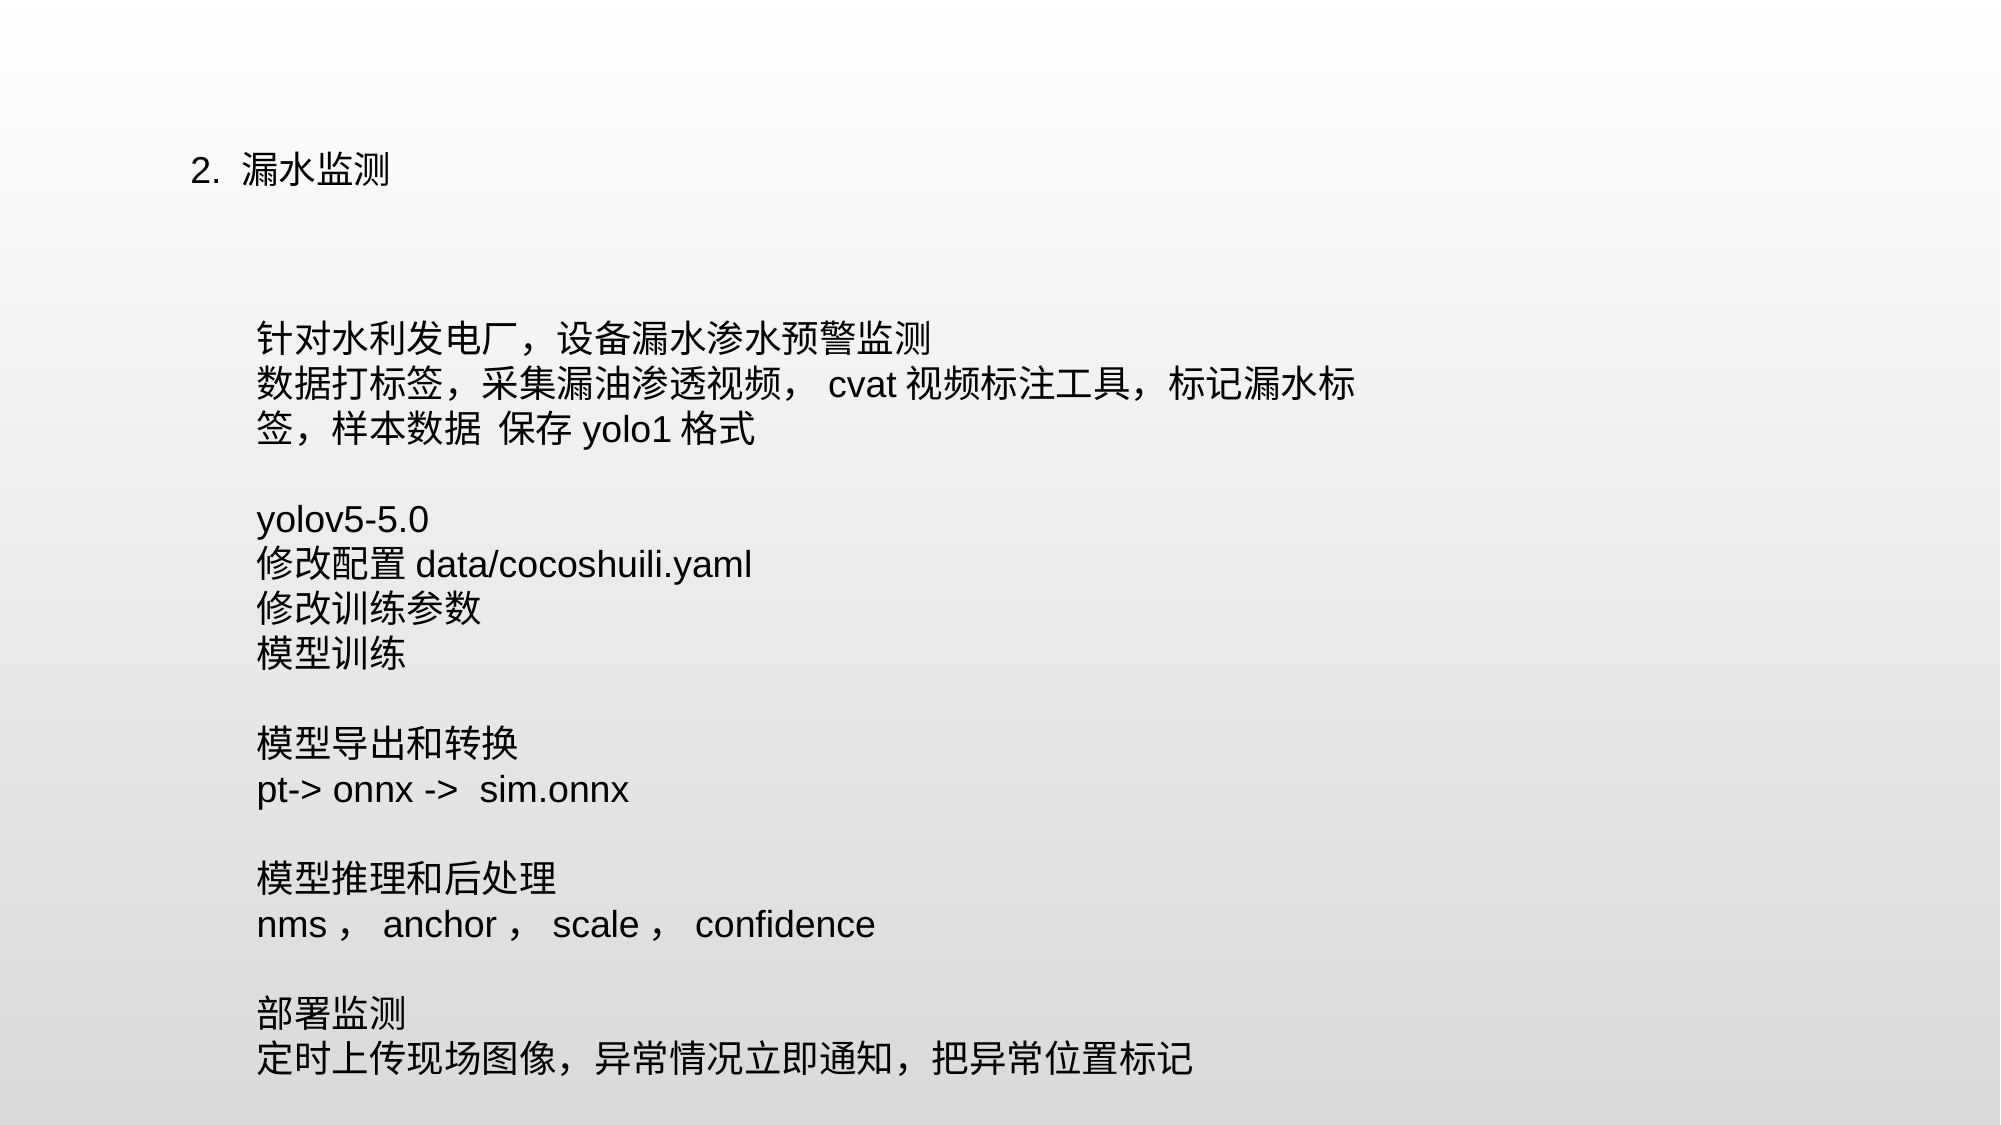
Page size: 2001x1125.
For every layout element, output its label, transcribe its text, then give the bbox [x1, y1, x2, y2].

text_box 2. 漏水监测 [175, 139, 406, 199]
text_box 针对水利发电厂，设备漏水渗水预警监测 数据打标签，采集漏油渗透视频，cvat视频标注工具，标记漏水标签，样本数据 保存yolo1格式 yolov5-5.0 修改配置data/cocoshuili.yaml 修改训练参数 模型训练 模型导出和转换 pt-> onnx -> sim.onnx 模型推理和后处理 nms，anchor，scale，confidence 部署监测 定时上传现场图像，异常情况立即通知，把异常位置标记 [241, 307, 1376, 1088]
